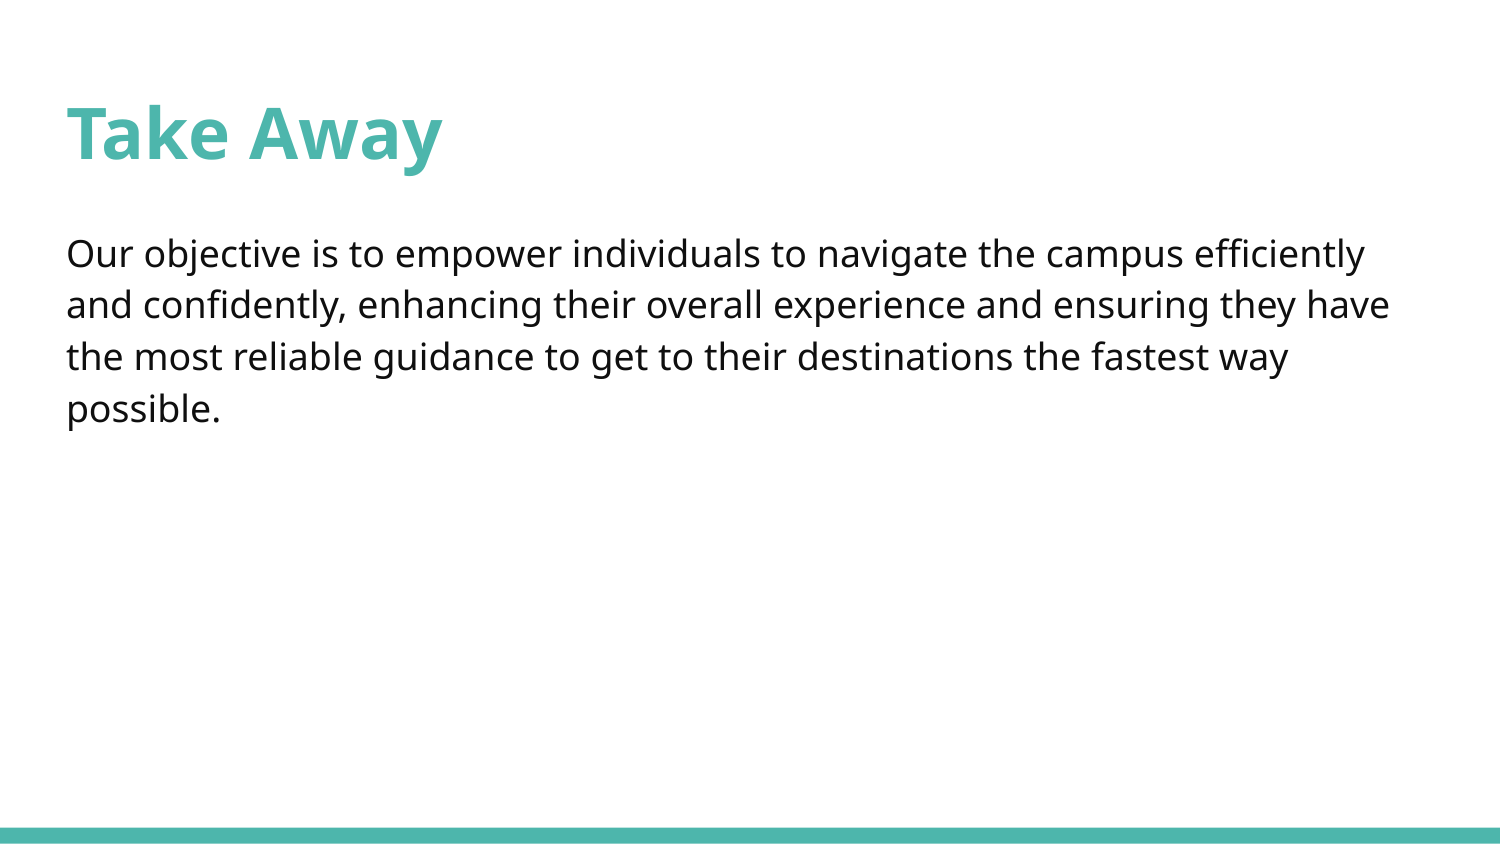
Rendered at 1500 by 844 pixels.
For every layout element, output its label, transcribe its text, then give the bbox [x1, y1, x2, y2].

title Take Away [51, 72, 1449, 189]
list Our objective is to empower individuals to navigate the campus efficiently and confidently, enhancing their overall experience and ensuring they have the most reliable guidance to get to their destinations the fastest way possible. [51, 207, 1449, 750]
